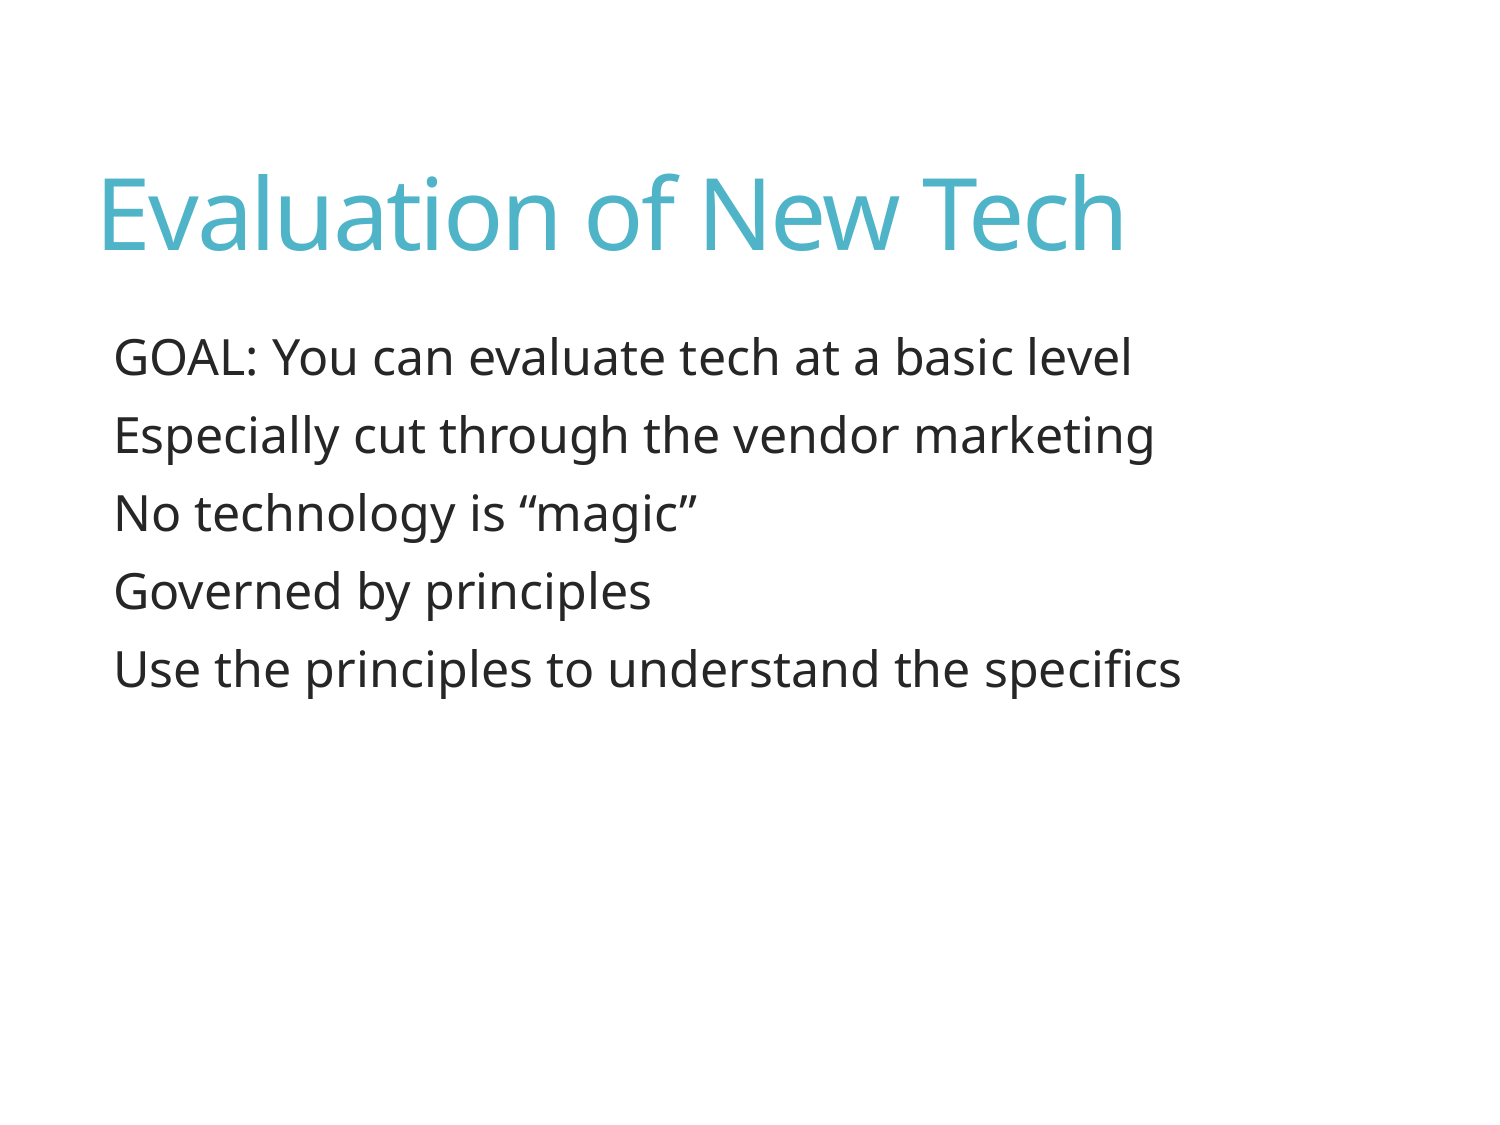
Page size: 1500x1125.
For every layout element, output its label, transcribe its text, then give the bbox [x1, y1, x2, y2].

title Evaluation of New Tech [80, 81, 1407, 354]
list GOAL: You can evaluate tech at a basic level Especially cut through the vendor marketing No technology is “magic” Governed by principles Use the principles to understand the specifics [83, 326, 1407, 945]
